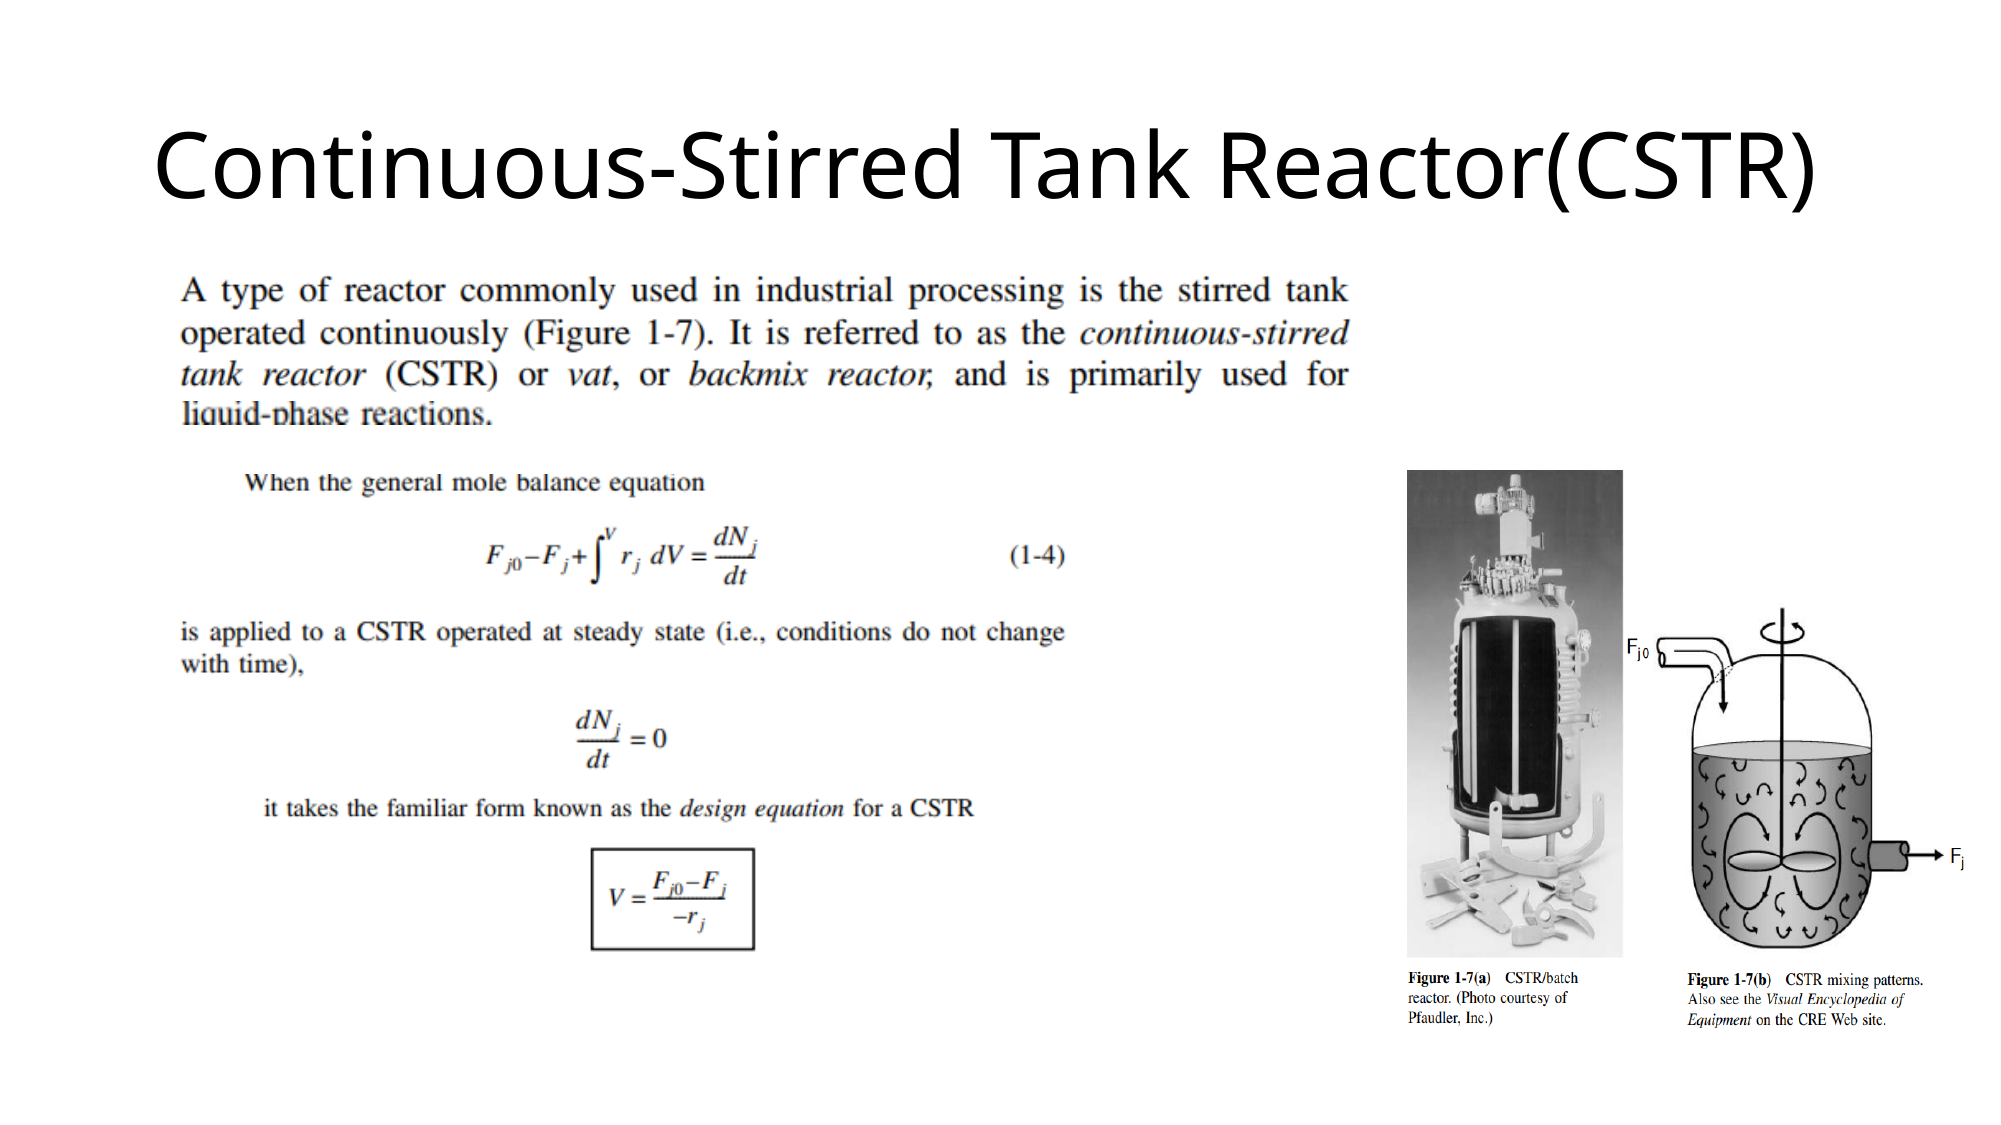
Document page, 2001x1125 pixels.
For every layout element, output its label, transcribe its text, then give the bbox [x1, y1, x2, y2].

picture [175, 401, 499, 425]
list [161, 257, 1369, 402]
title Continuous-Stirred Tank Reactor(CSTR) [137, 59, 1863, 278]
picture [1374, 459, 2000, 1035]
picture [146, 474, 1105, 955]
